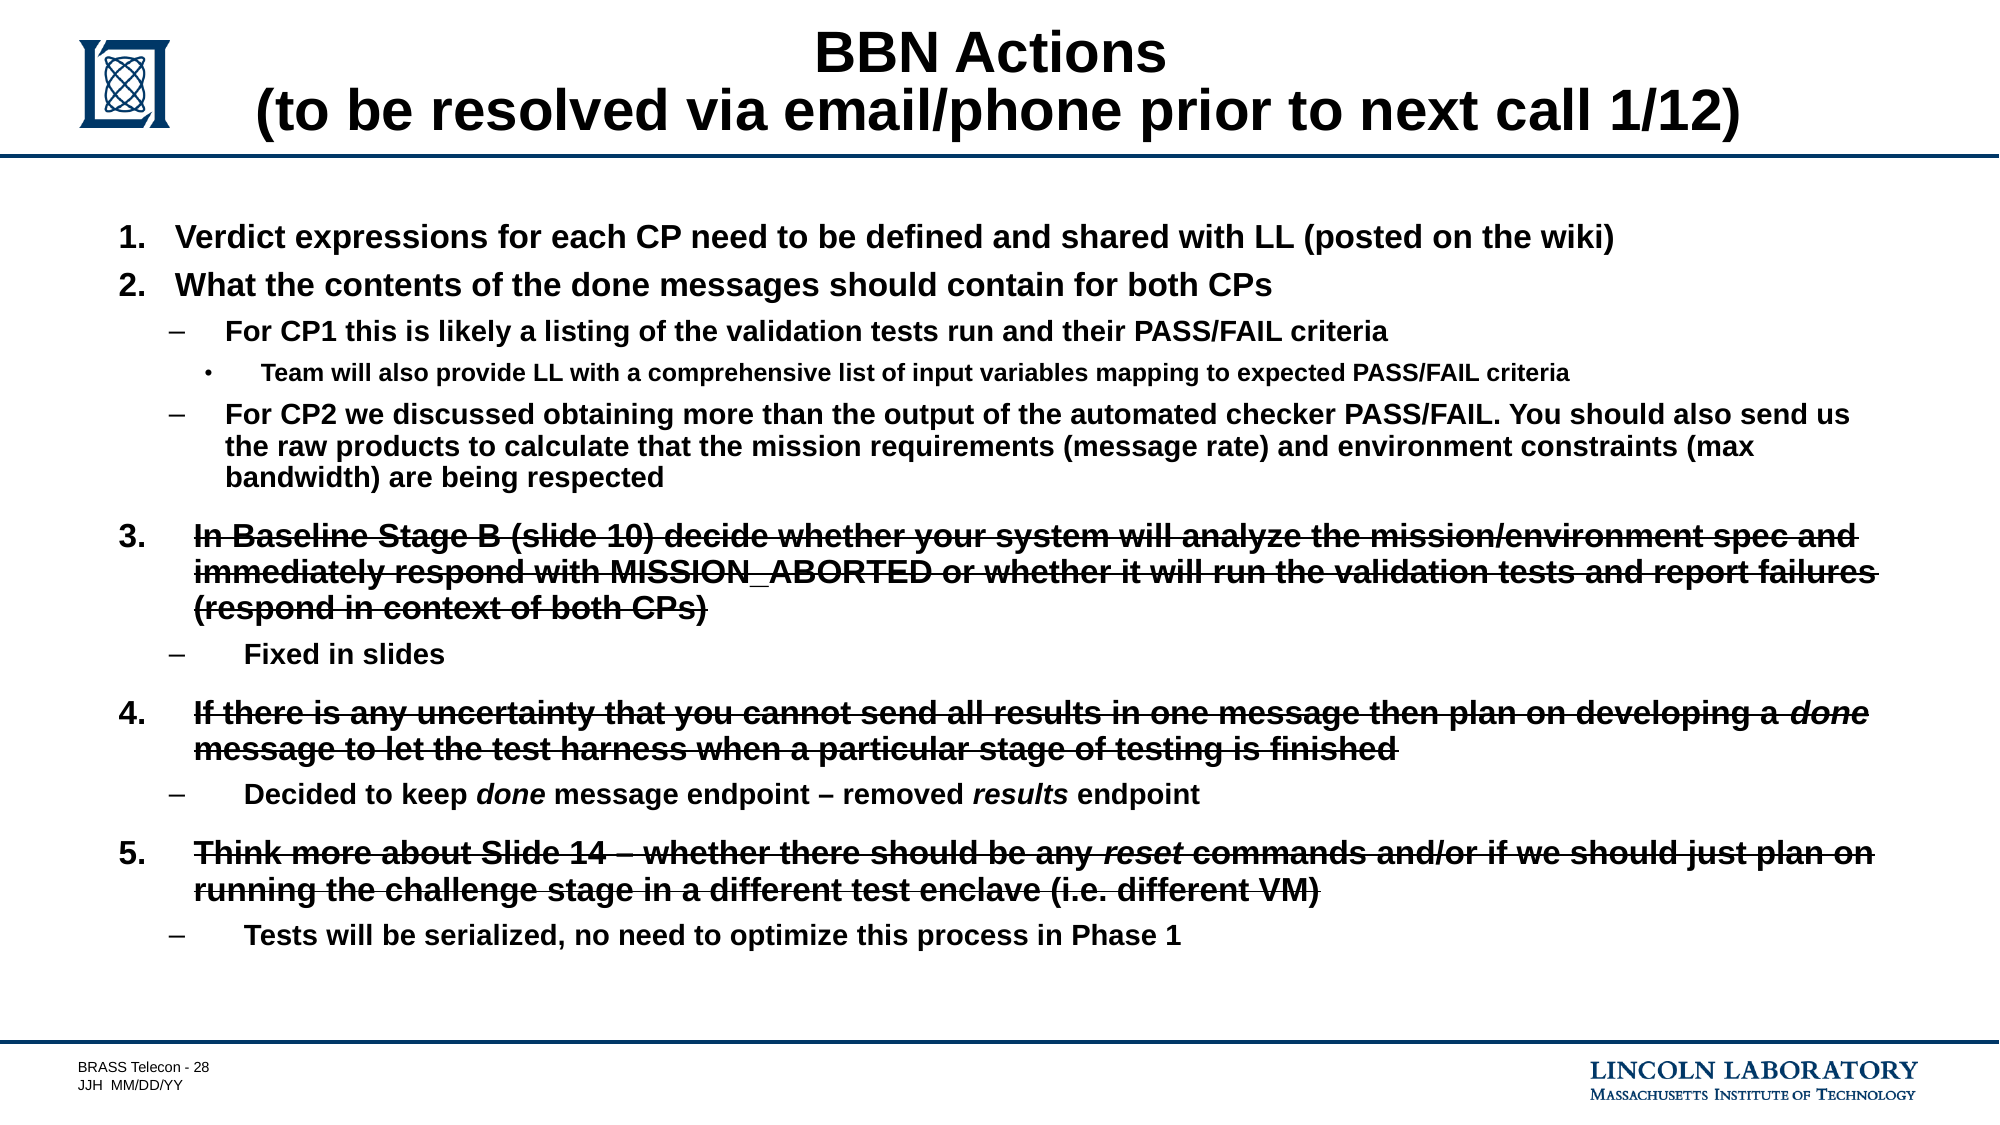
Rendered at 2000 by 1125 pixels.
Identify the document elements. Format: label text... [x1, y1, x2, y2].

picture [79, 40, 170, 128]
title BBN Actions (to be resolved via email/phone prior to next call 1/12) [205, 16, 1794, 151]
list Verdict expressions for each CP need to be defined and shared with LL (posted on the wiki) What the contents of the done messages should contain for both CPs For CP1 this is likely a listing of the validation tests run and their PASS/FAIL criteria Team will also provide LL with a comprehensive list of input variables mapping to expected PASS/FAIL criteria For CP2 we discussed obtaining more than the output of the automated checker PASS/FAIL. You should also send us the raw products to calculate that the mission requirements (message rate) and environment constraints (max bandwidth) are being respected In Baseline Stage B (slide 10) decide whether your system will analyze the mission/environment spec and immediately respond with MISSION_ABORTED or whether it will run the validation tests and report failures (respond in context of both CPs) Fixed in slides If there is any uncertainty that you cannot send all results in one message then plan on developing a done message to let the test harness when a particular stage of testing is finished Decided to keep done message endpoint – removed results endpoint Think more about Slide 14 – whether there should be any reset commands and/or if we should just plan on running the challenge stage in a different test enclave (i.e. different VM) Tests will be serialized, no need to optimize this process in Phase 1 [103, 212, 1895, 1005]
picture [1588, 1061, 1918, 1100]
